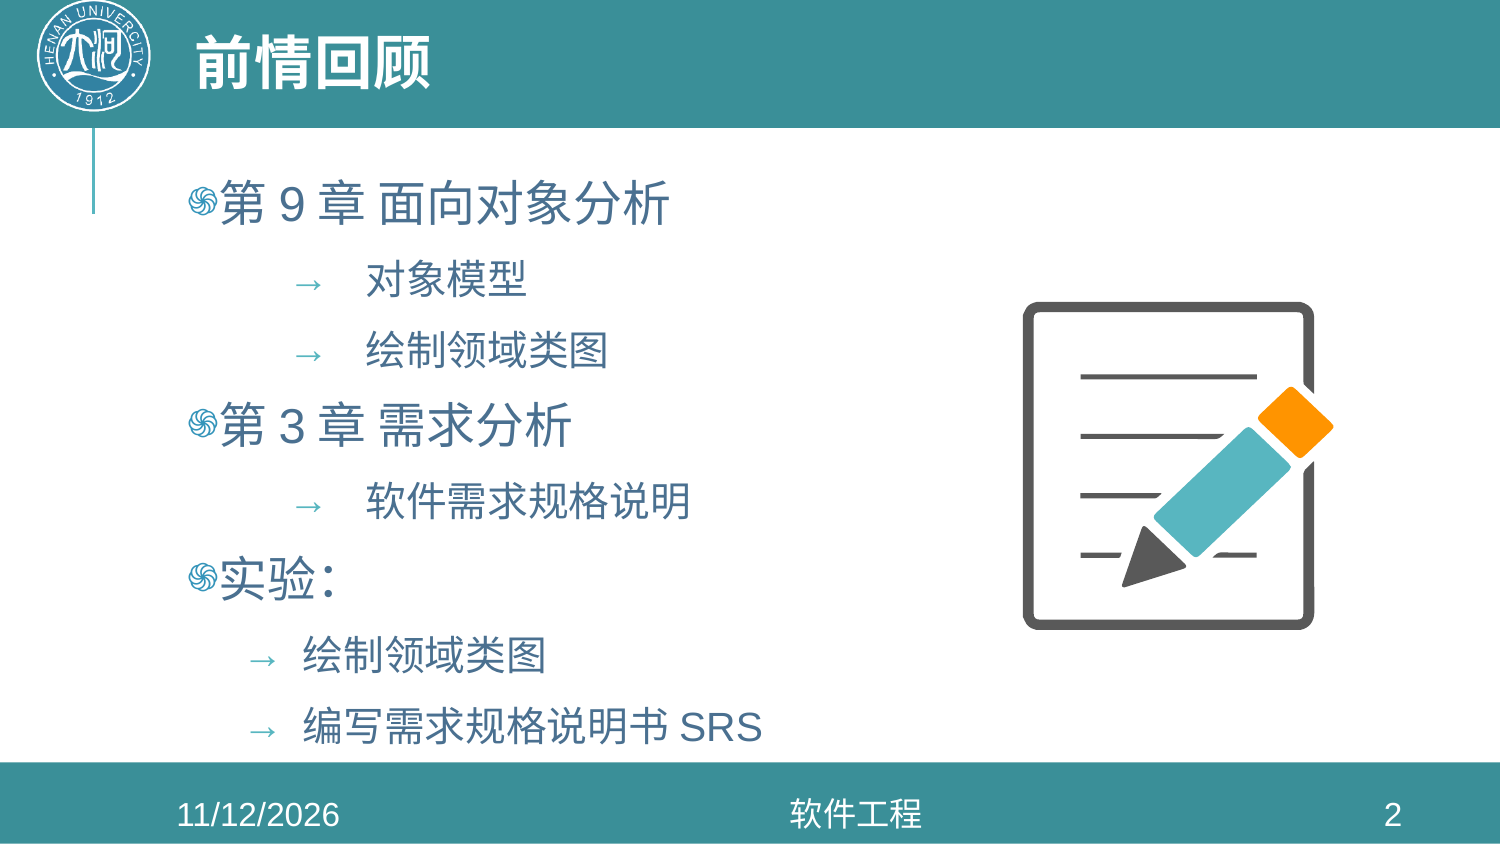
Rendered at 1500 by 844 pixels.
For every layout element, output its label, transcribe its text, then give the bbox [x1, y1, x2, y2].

footer 软件工程 [391, 796, 1322, 830]
title 前情回顾 [179, 0, 1454, 136]
list 第9章 面向对象分析 对象模型 绘制领域类图 第3章 需求分析 软件需求规格说明 实验： 绘制领域类图 编写需求规格说明书SRS [179, 153, 864, 758]
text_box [1022, 301, 1334, 631]
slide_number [126, 796, 391, 830]
slide_number 2 [1333, 796, 1454, 830]
